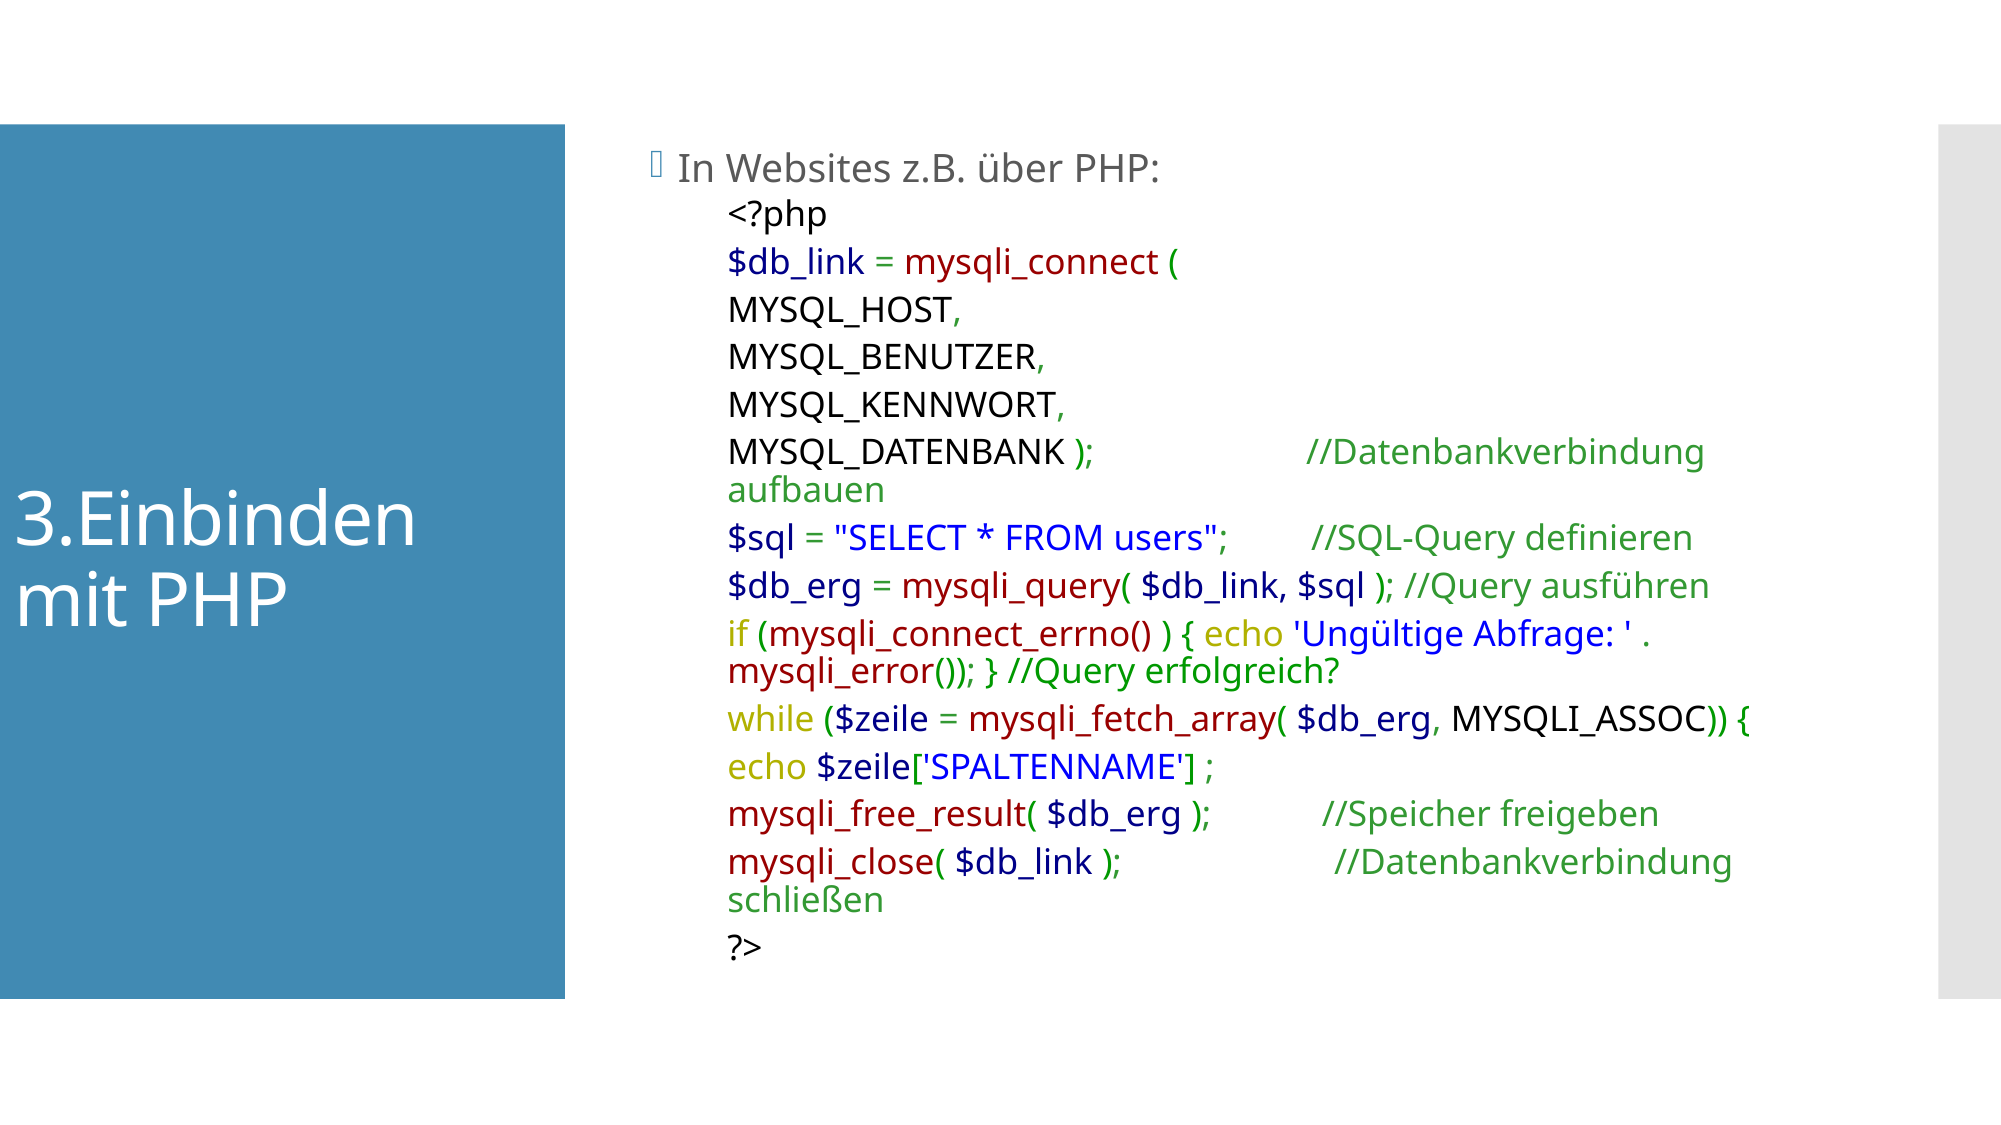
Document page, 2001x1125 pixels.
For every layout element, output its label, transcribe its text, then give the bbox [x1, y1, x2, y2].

list In Websites z.B. über PHP: <?php $db_link = mysqli_connect ( MYSQL_HOST, MYSQL_BENUTZER, MYSQL_KENNWORT, MYSQL_DATENBANK ); //Datenbankverbindung aufbauen $sql = "SELECT * FROM users"; //SQL-Query definieren $db_erg = mysqli_query( $db_link, $sql ); //Query ausführen if (mysqli_connect_errno() ) { echo 'Ungültige Abfrage: ' . mysqli_error()); } //Query erfolgreich? while ($zeile = mysqli_fetch_array( $db_erg, MYSQLI_ASSOC)) { echo $zeile['SPALTENNAME'] ; mysqli_free_result( $db_erg ); //Speicher freigeben mysqli_close( $db_link ); //Datenbankverbindung schließen ?> [634, 141, 1835, 982]
title 3.Einbinden mit PHP [0, 184, 560, 939]
